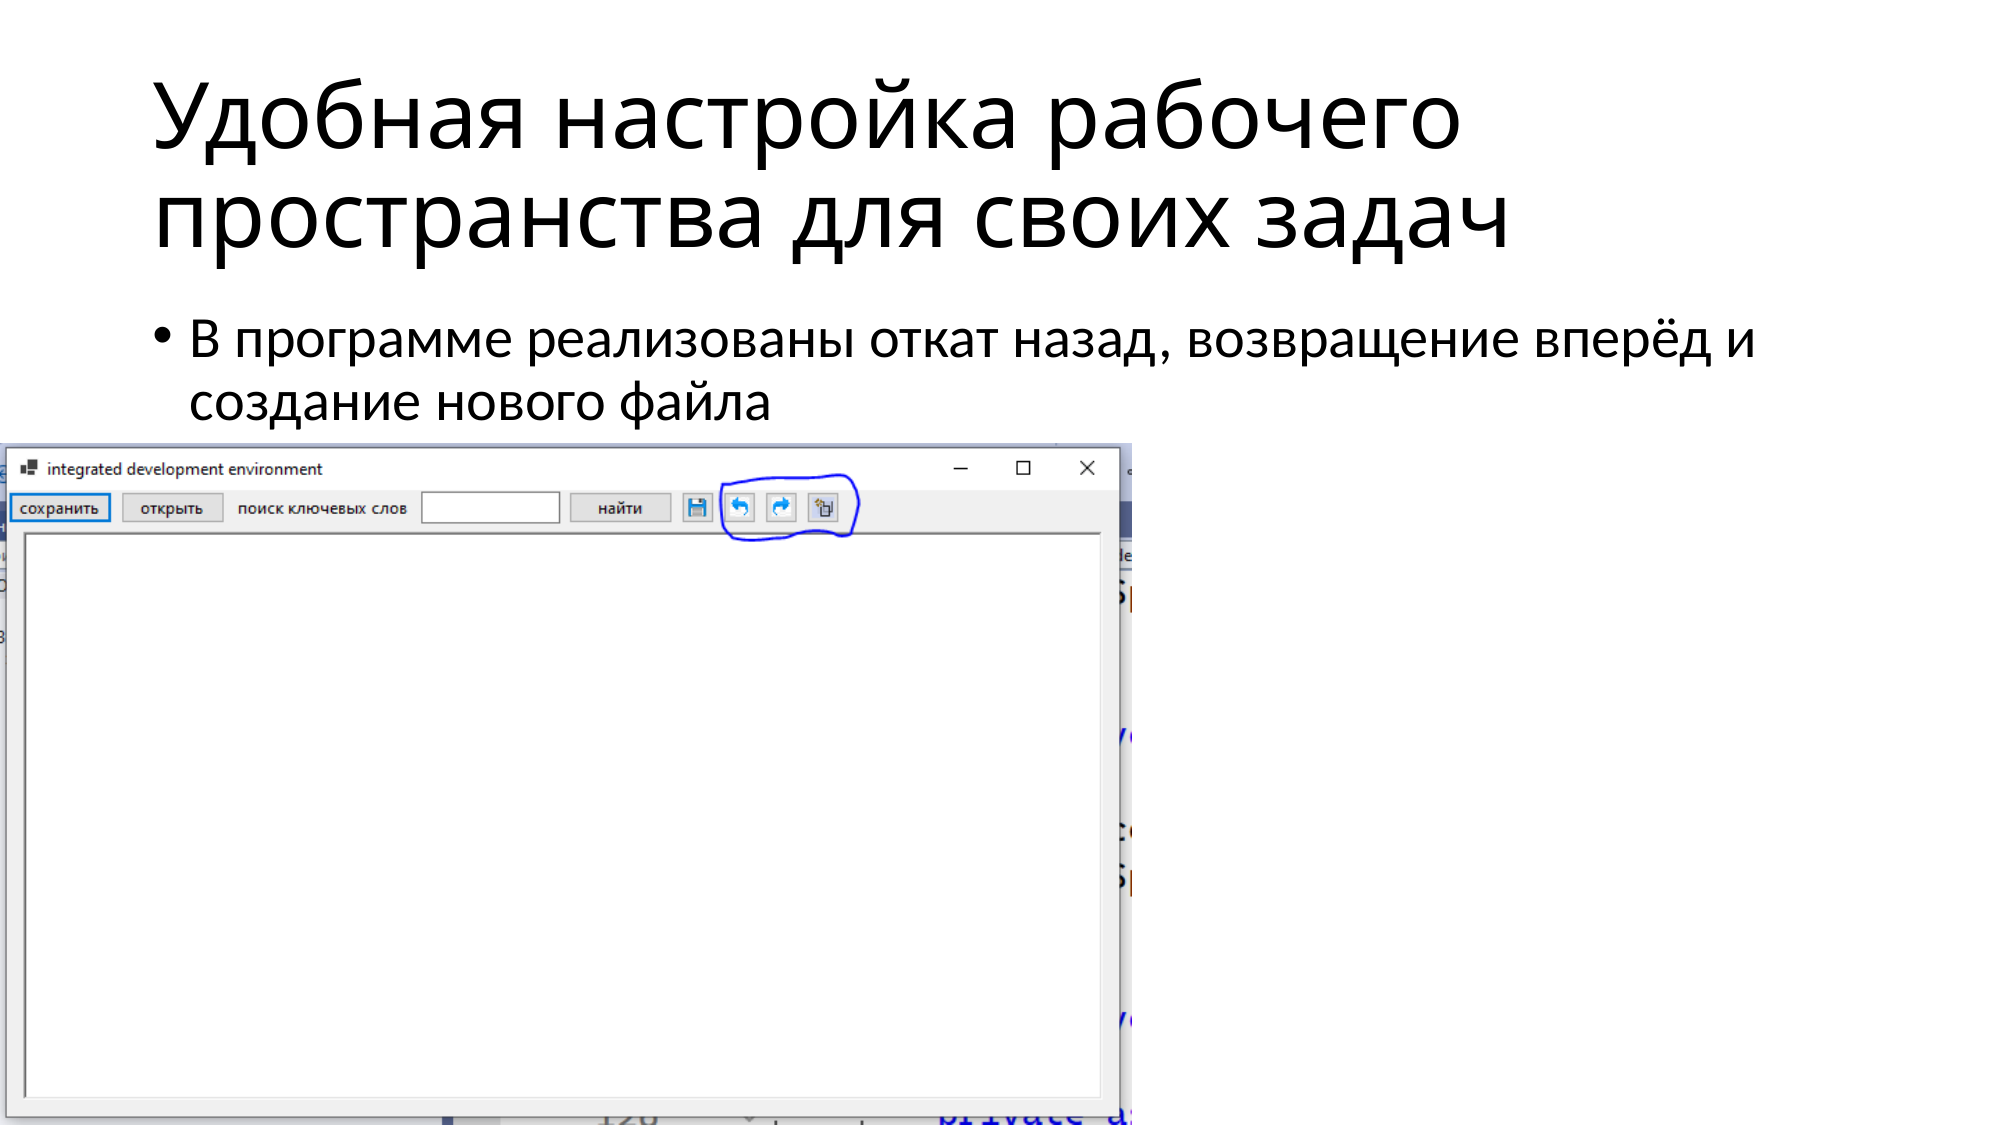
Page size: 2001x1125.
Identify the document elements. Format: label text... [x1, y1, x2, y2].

title Удобная настройка рабочего пространства для своих задач [137, 59, 1863, 278]
list В программе реализованы откат назад, возвращение вперёд и создание нового файла [137, 299, 1863, 1014]
picture [0, 443, 1132, 1125]
